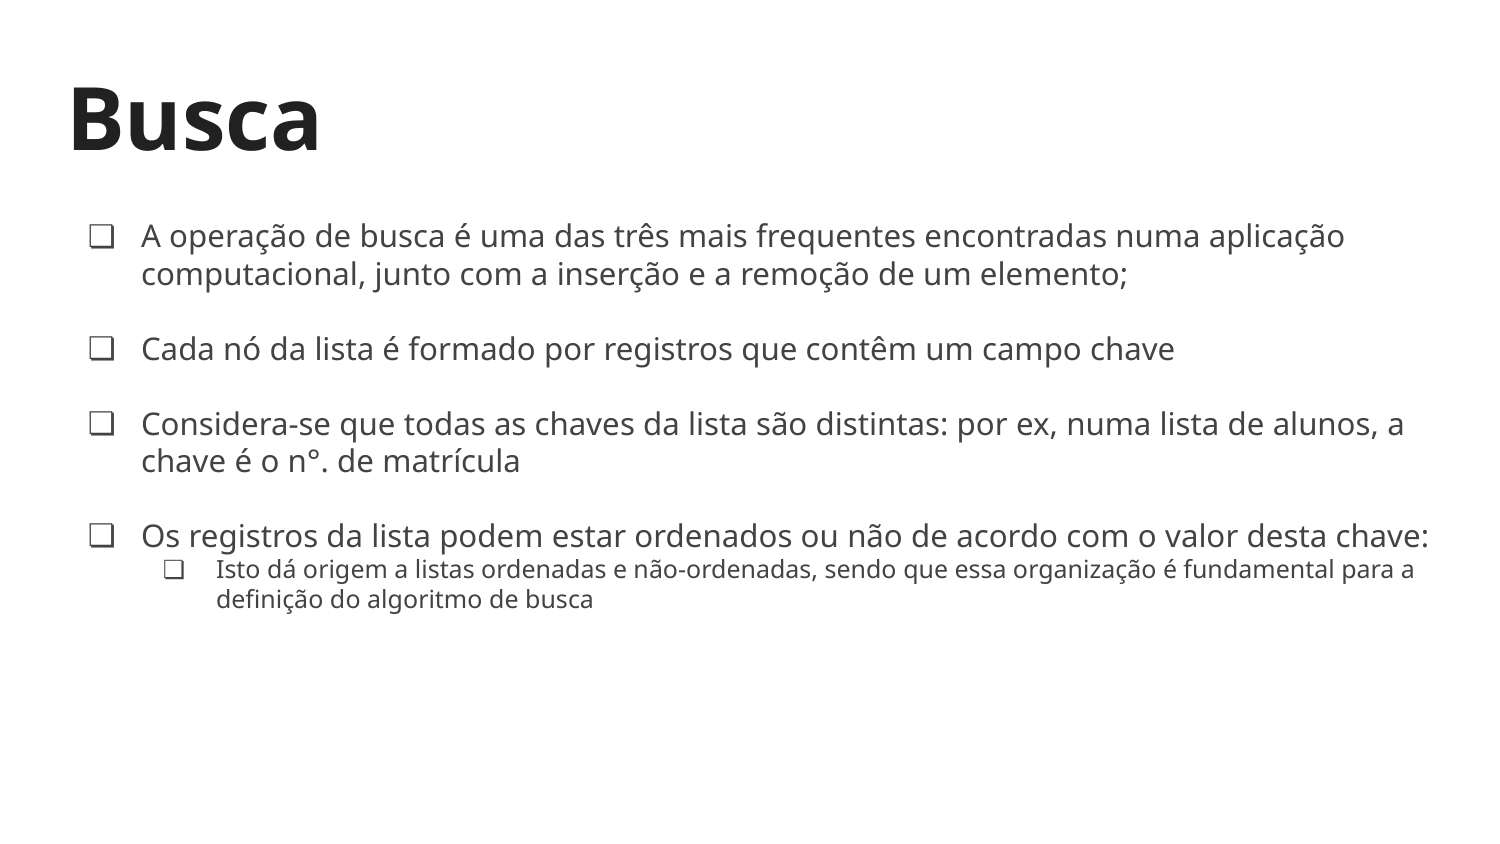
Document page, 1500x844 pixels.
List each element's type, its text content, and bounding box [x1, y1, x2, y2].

title Busca [51, 48, 1449, 180]
list A operação de busca é uma das três mais frequentes encontradas numa aplicação computacional, junto com a inserção e a remoção de um elemento; Cada nó da lista é formado por registros que contêm um campo chave Considera-se que todas as chaves da lista são distintas: por ex, numa lista de alunos, a chave é o n°. de matrícula Os registros da lista podem estar ordenados ou não de acordo com o valor desta chave: Isto dá origem a listas ordenadas e não-ordenadas, sendo que essa organização é fundamental para a definição do algoritmo de busca [51, 201, 1449, 750]
